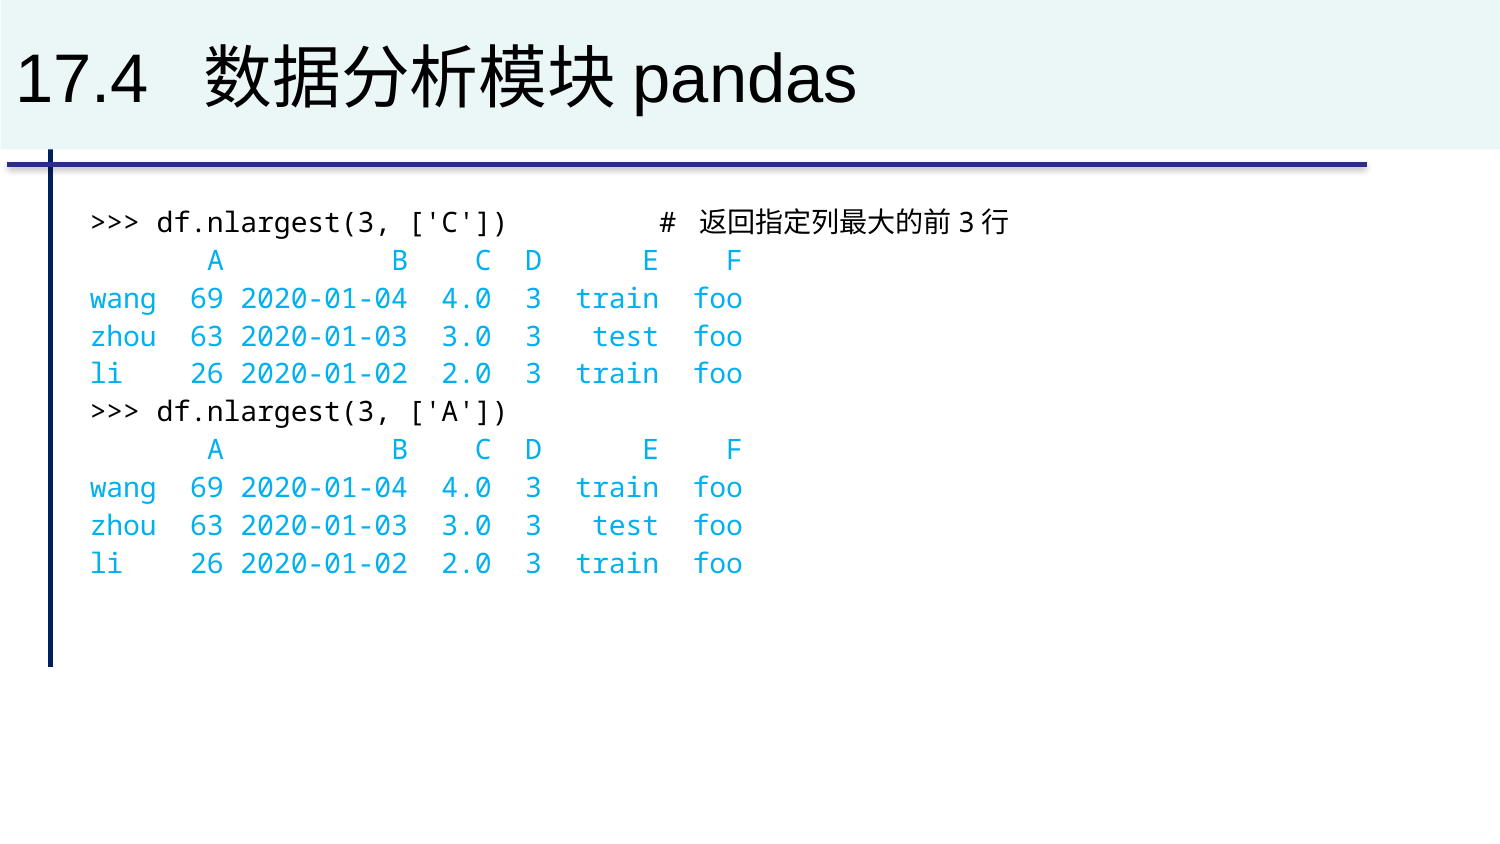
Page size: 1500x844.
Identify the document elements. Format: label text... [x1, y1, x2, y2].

title 17.4 数据分析模块pandas [0, 0, 1500, 150]
list >>> df.nlargest(3, ['C']) # 返回指定列最大的前3行 A B C D E F wang 69 2020-01-04 4.0 3 train foo zhou 63 2020-01-03 3.0 3 test foo li 26 2020-01-02 2.0 3 train foo >>> df.nlargest(3, ['A']) A B C D E F wang 69 2020-01-04 4.0 3 train foo zhou 63 2020-01-03 3.0 3 test foo li 26 2020-01-02 2.0 3 train foo [74, 196, 1426, 755]
